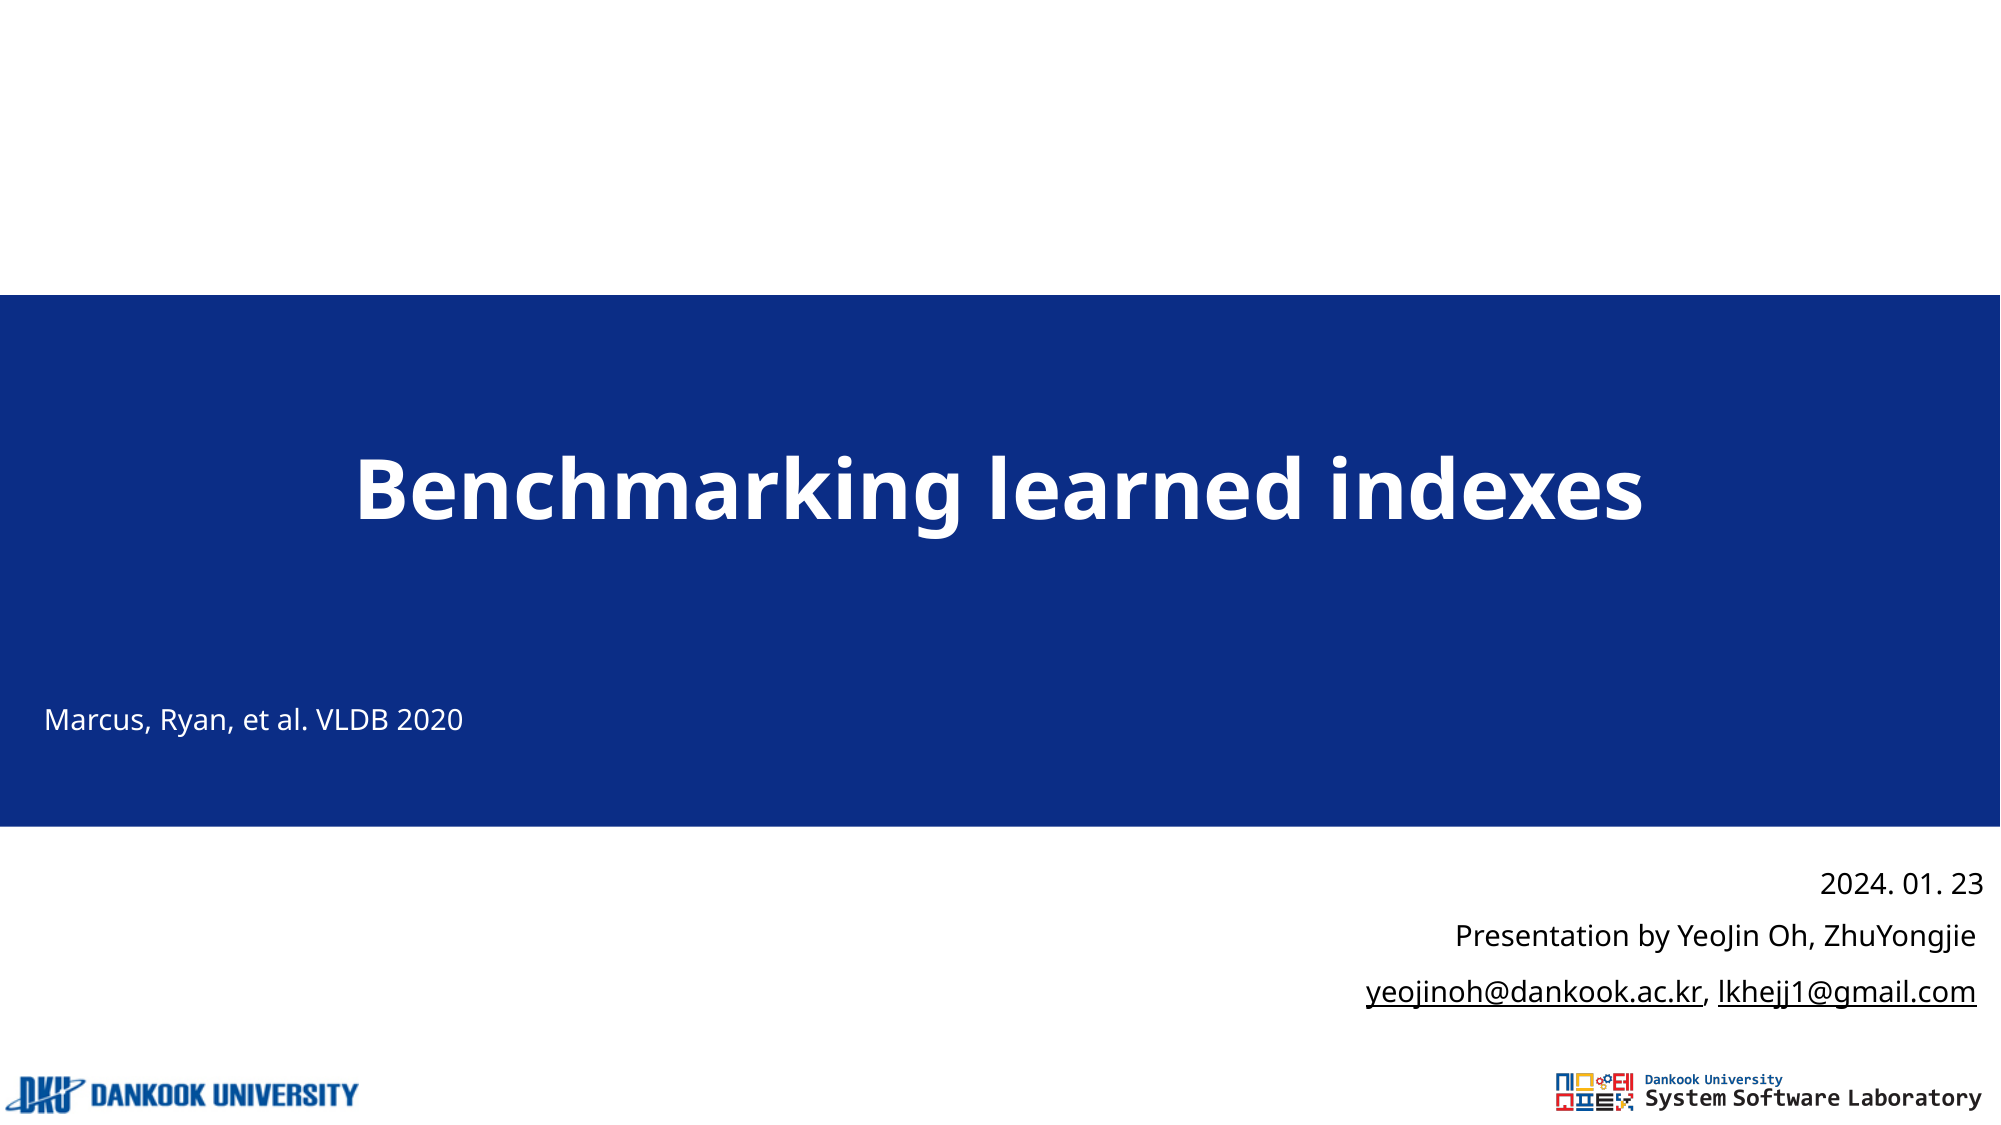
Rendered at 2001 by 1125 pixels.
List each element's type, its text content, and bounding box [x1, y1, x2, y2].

picture [1548, 1064, 2001, 1125]
picture [5, 1076, 359, 1114]
title Benchmarking learned indexes [145, 382, 1855, 603]
list Marcus, Ryan, et al. VLDB 2020 [29, 688, 1281, 754]
subtitle 2024. 01. 23 Presentation by YeoJin Oh, ZhuYongjie yeojinoh@dankook.ac.kr, lkhejj1@gmail.com [1025, 857, 2000, 1017]
